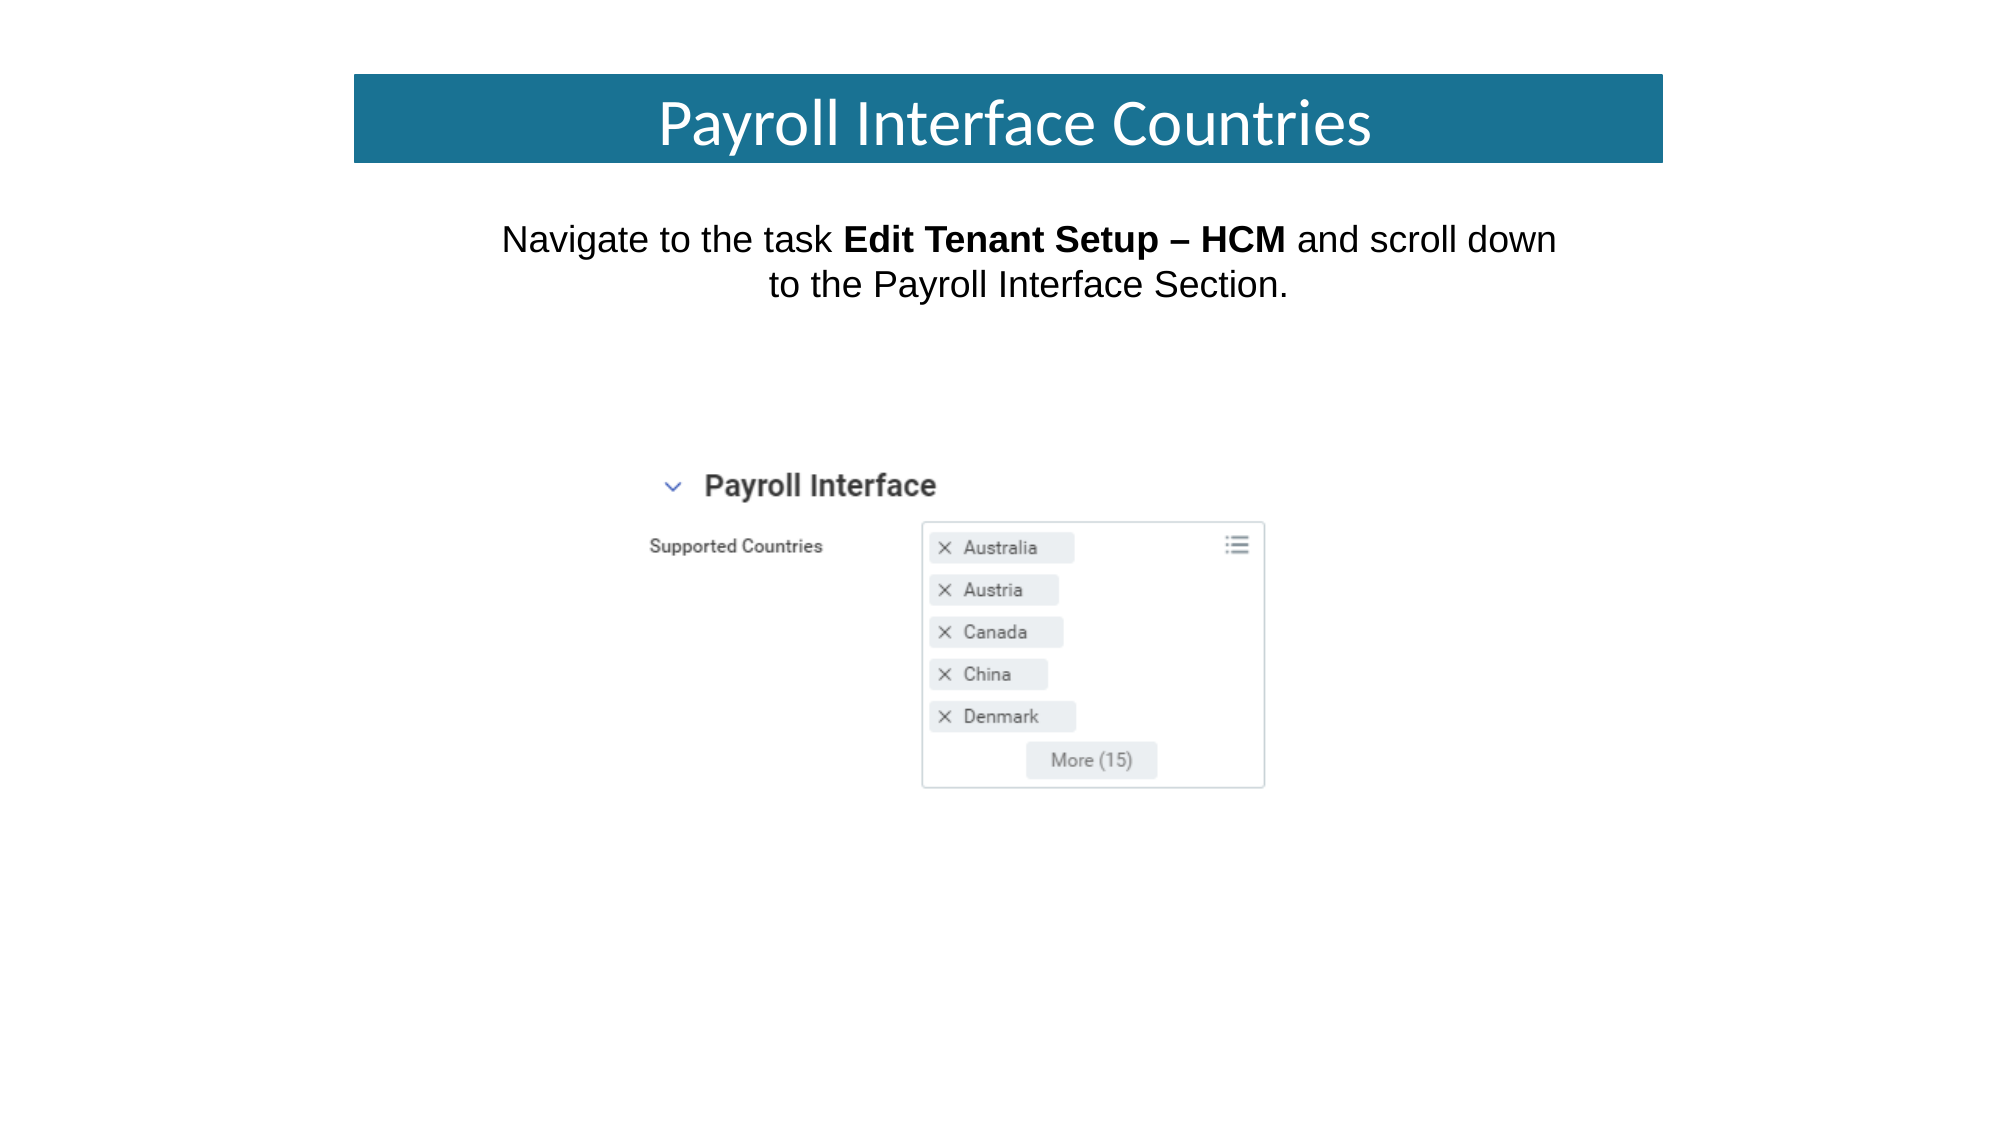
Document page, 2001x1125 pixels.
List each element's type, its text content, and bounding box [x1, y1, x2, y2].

text_box Navigate to the task Edit Tenant Setup – HCM and scroll down to the Payroll Interface Section. [481, 207, 1577, 313]
picture [627, 459, 1390, 807]
text_box Payroll Interface Countries [354, 74, 1663, 163]
